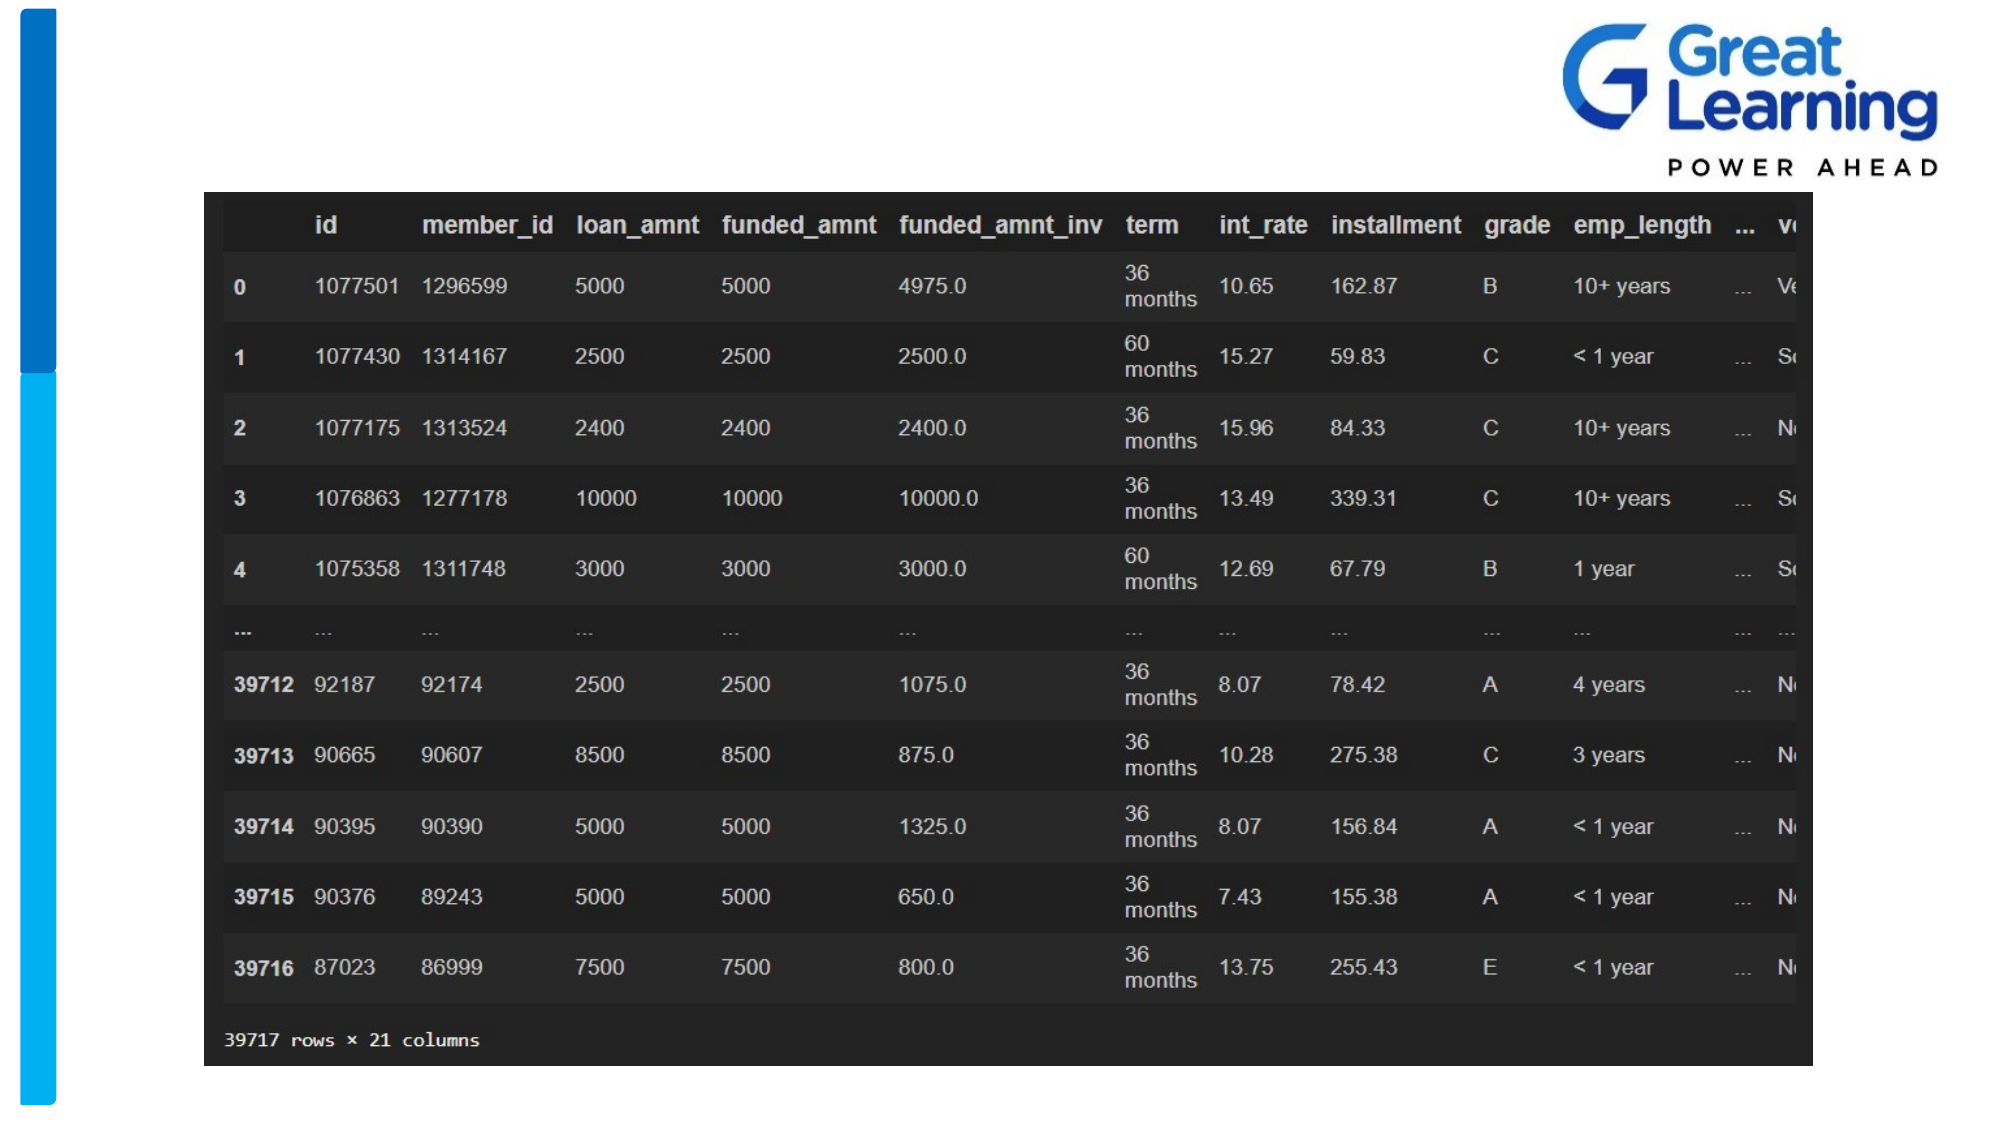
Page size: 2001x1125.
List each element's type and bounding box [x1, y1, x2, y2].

picture [1553, 17, 1950, 181]
picture [204, 192, 1813, 1066]
